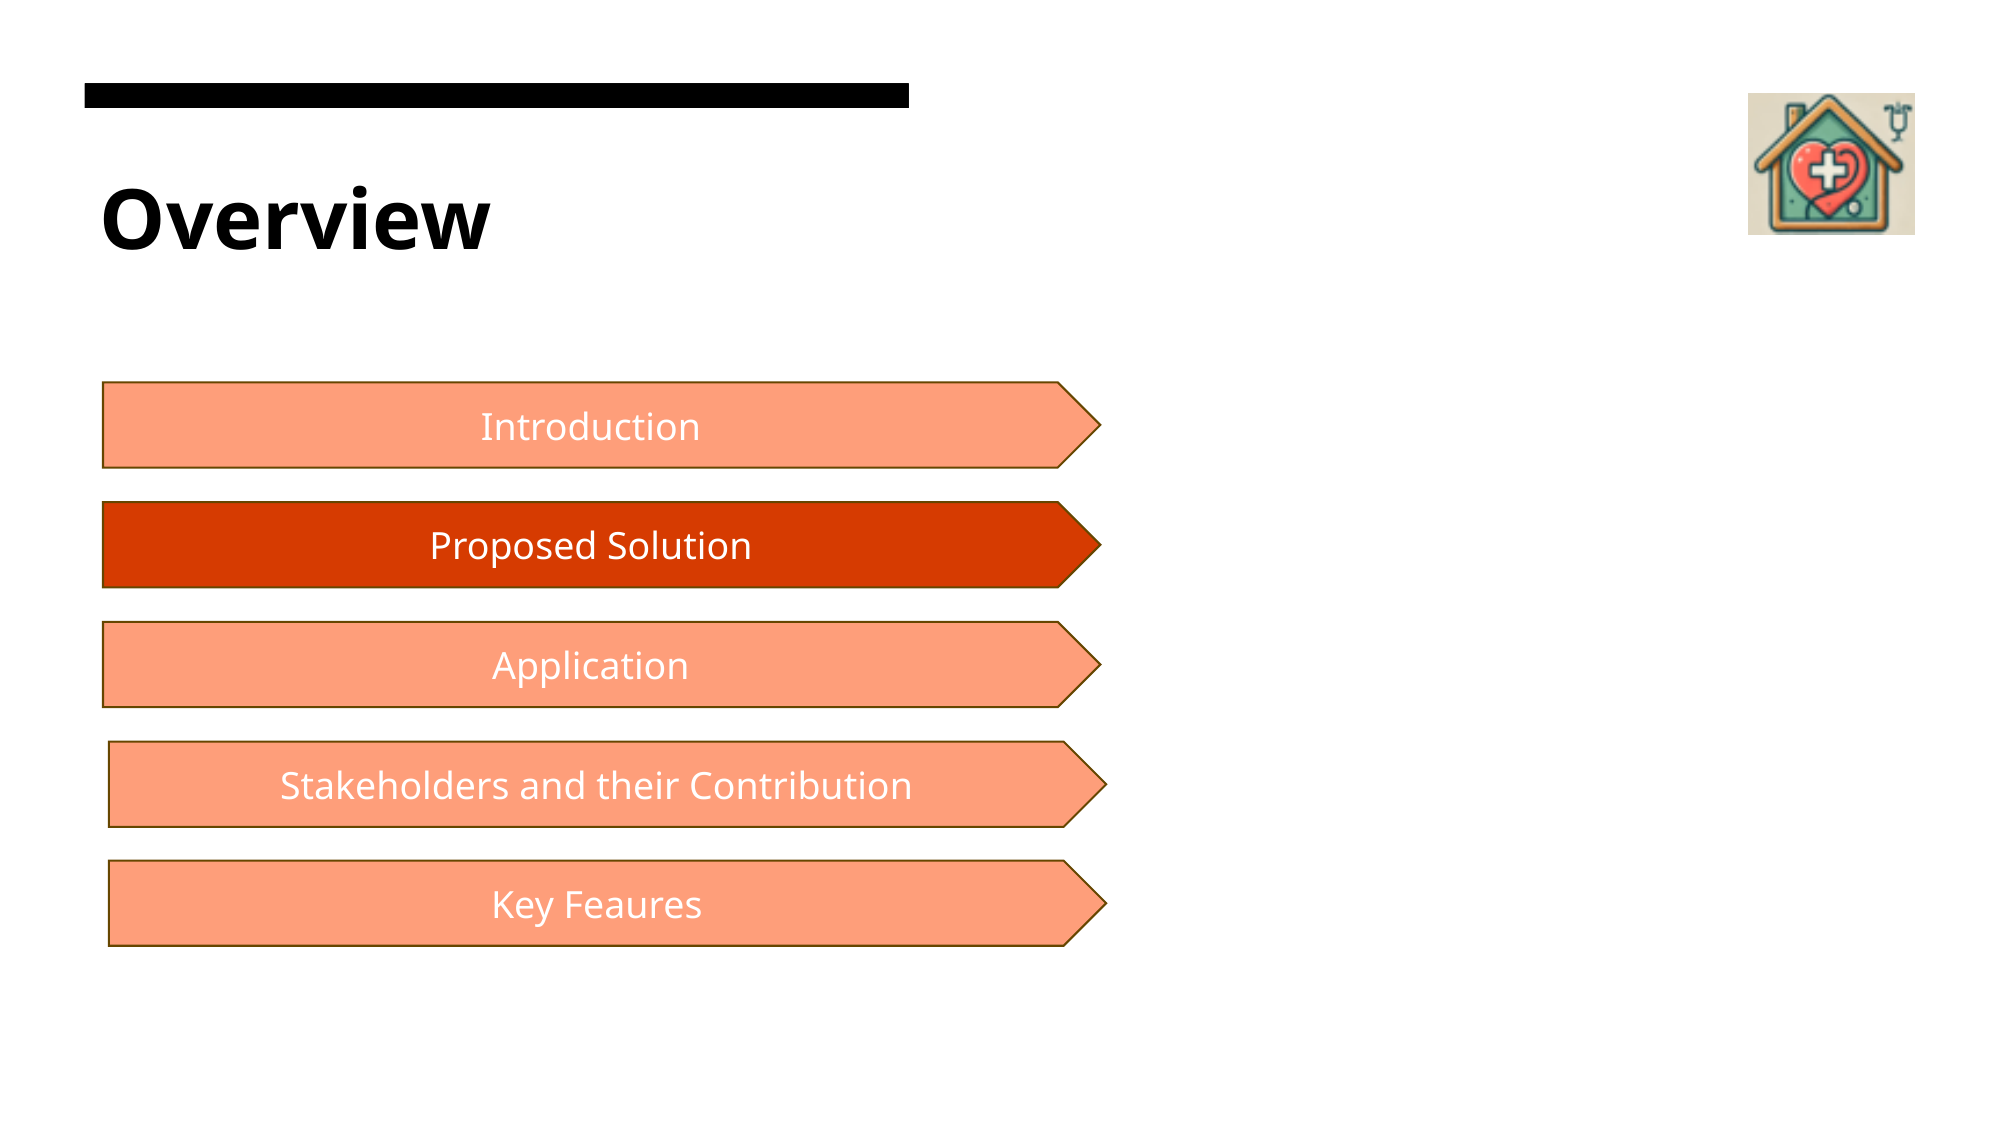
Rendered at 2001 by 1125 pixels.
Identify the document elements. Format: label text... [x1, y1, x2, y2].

text_box Proposed Solution [101, 501, 1102, 589]
text_box Stakeholders and their Contribution [107, 740, 1108, 828]
text_box Introduction [101, 381, 1102, 469]
text_box Key Feaures [107, 859, 1108, 947]
text_box Application [101, 620, 1102, 709]
title Overview [84, 158, 1131, 958]
picture [1748, 93, 1915, 235]
